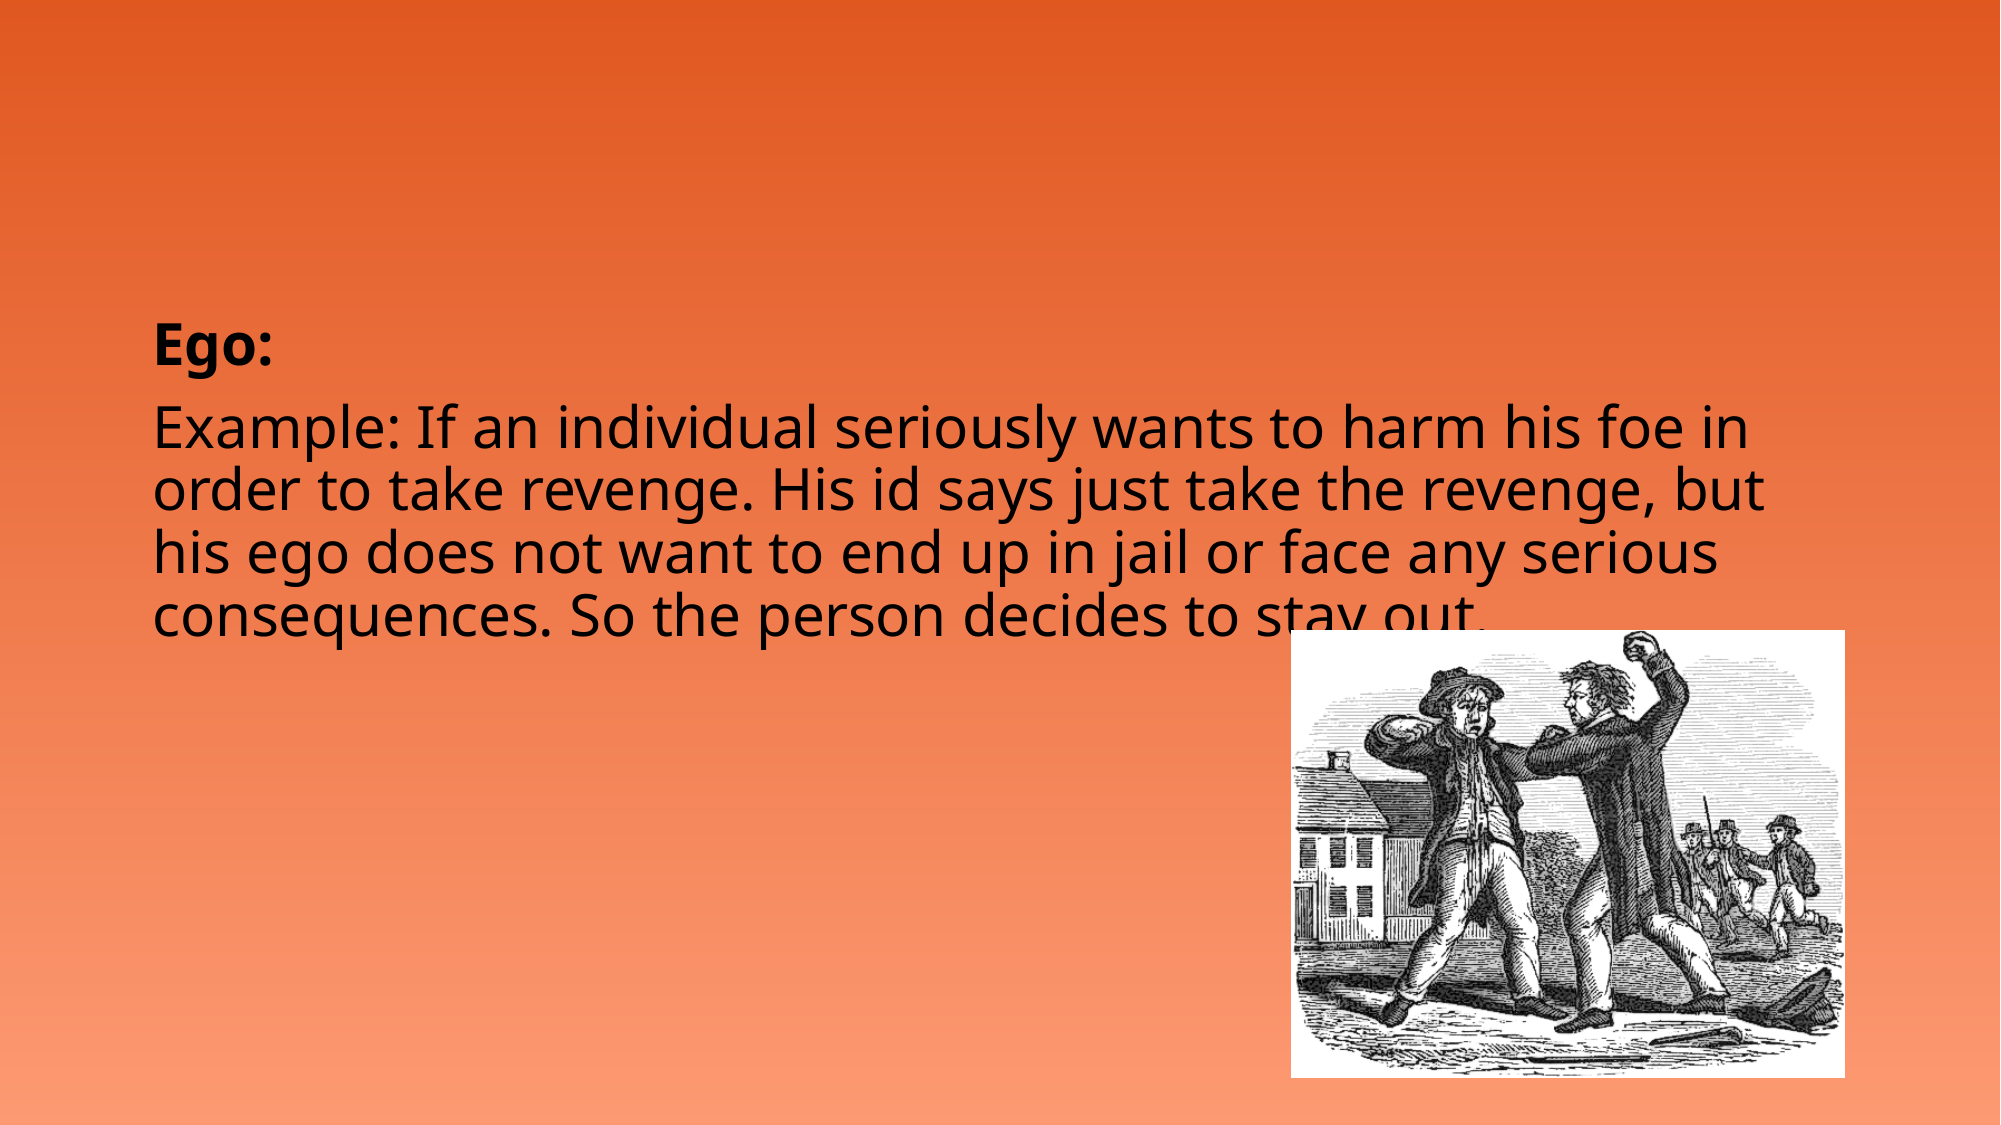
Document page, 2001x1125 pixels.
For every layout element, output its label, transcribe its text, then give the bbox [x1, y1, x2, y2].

list Ego: Example: If an individual seriously wants to harm his foe in order to take revenge. His id says just take the revenge, but his ego does not want to end up in jail or face any serious consequences. So the person decides to stay out. [137, 299, 1863, 1014]
picture [1291, 630, 1845, 1078]
